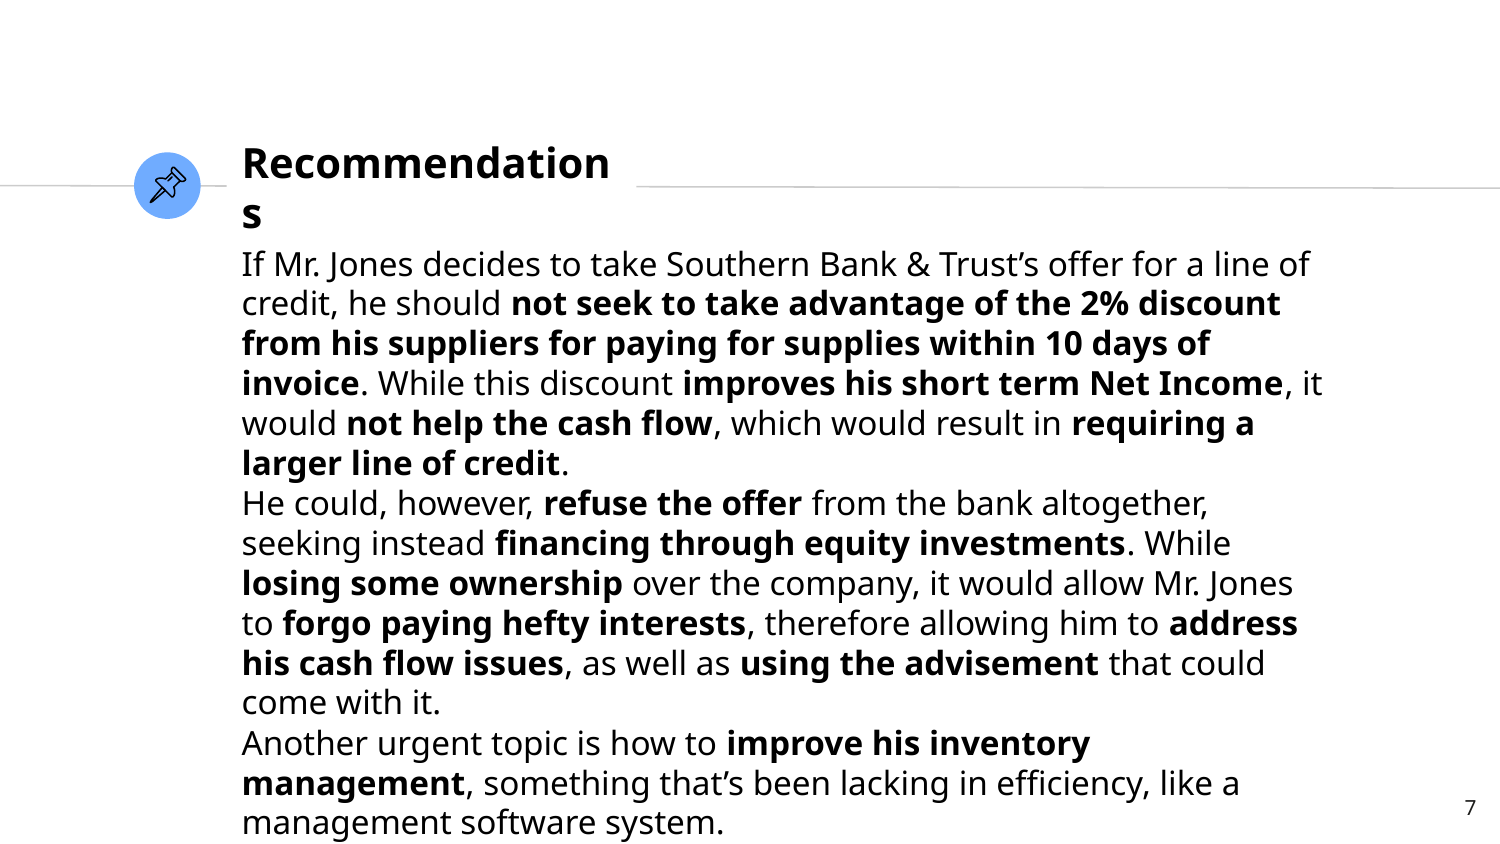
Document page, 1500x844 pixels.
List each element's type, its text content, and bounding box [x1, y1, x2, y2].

title Recommendations [226, 151, 637, 223]
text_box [150, 166, 186, 203]
slide_number ‹#› [1401, 779, 1492, 844]
list If Mr. Jones decides to take Southern Bank & Trust’s offer for a line of credit, he should not seek to take advantage of the 2% discount from his suppliers for paying for supplies within 10 days of invoice. While this discount improves his short term Net Income, it would not help the cash flow, which would result in requiring a larger line of credit. He could, however, refuse the offer from the bank altogether, seeking instead financing through equity investments. While losing some ownership over the company, it would allow Mr. Jones to forgo paying hefty interests, therefore allowing him to address his cash flow issues, as well as using the advisement that could come with it. Another urgent topic is how to improve his inventory management, something that’s been lacking in efficiency, like a management software system. [226, 227, 1344, 760]
